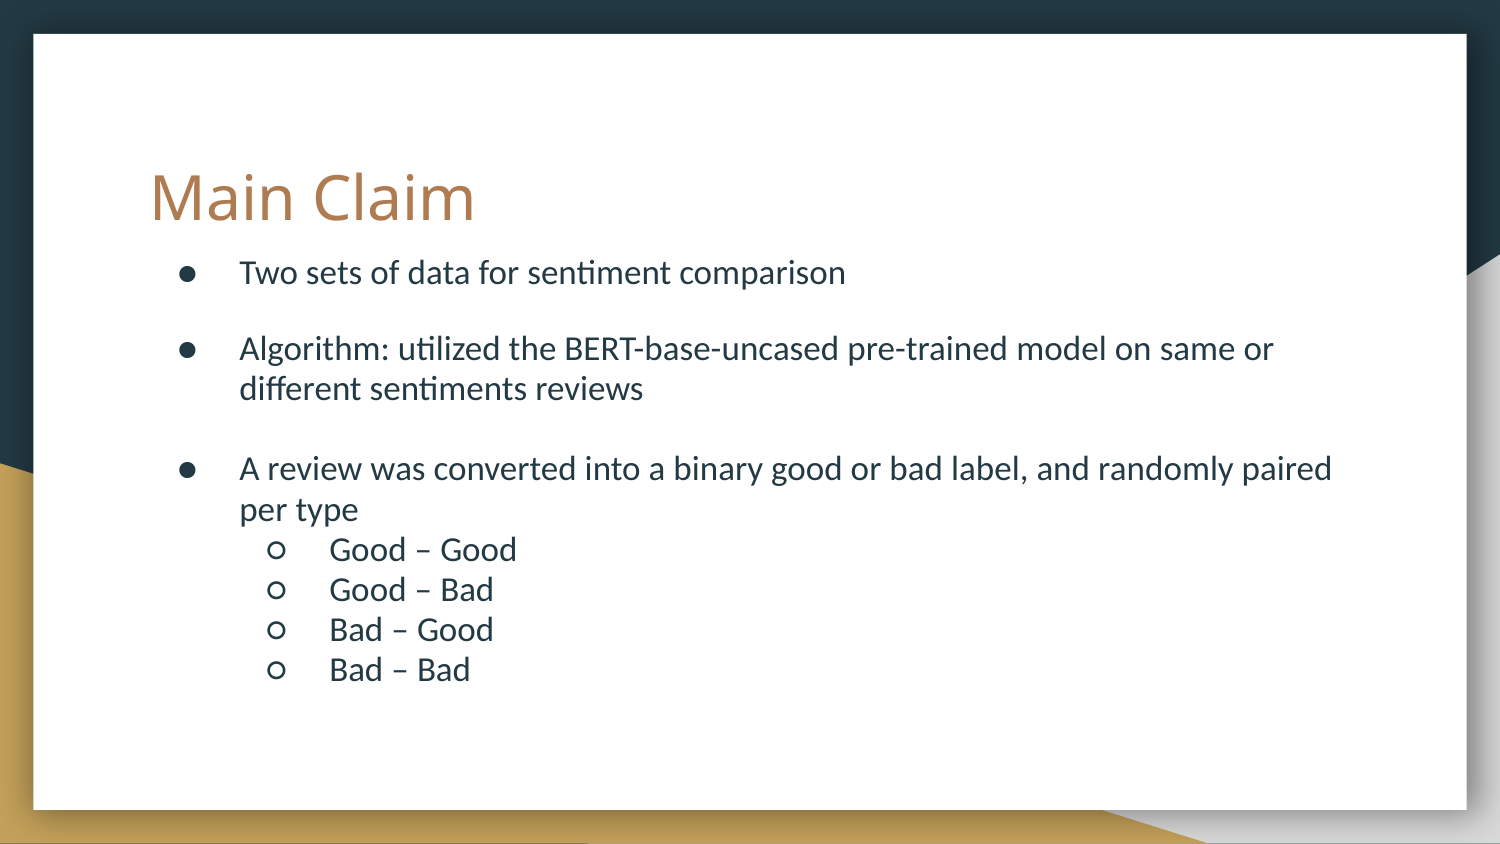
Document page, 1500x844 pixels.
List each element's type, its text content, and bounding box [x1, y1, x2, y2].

title Main Claim [134, 138, 1366, 238]
list Two sets of data for sentiment comparison Algorithm: utilized the BERT-base-uncased pre-trained model on same or different sentiments reviews A review was converted into a binary good or bad label, and randomly paired per type Good – Good Good – Bad Bad – Good Bad – Bad [134, 238, 1366, 719]
